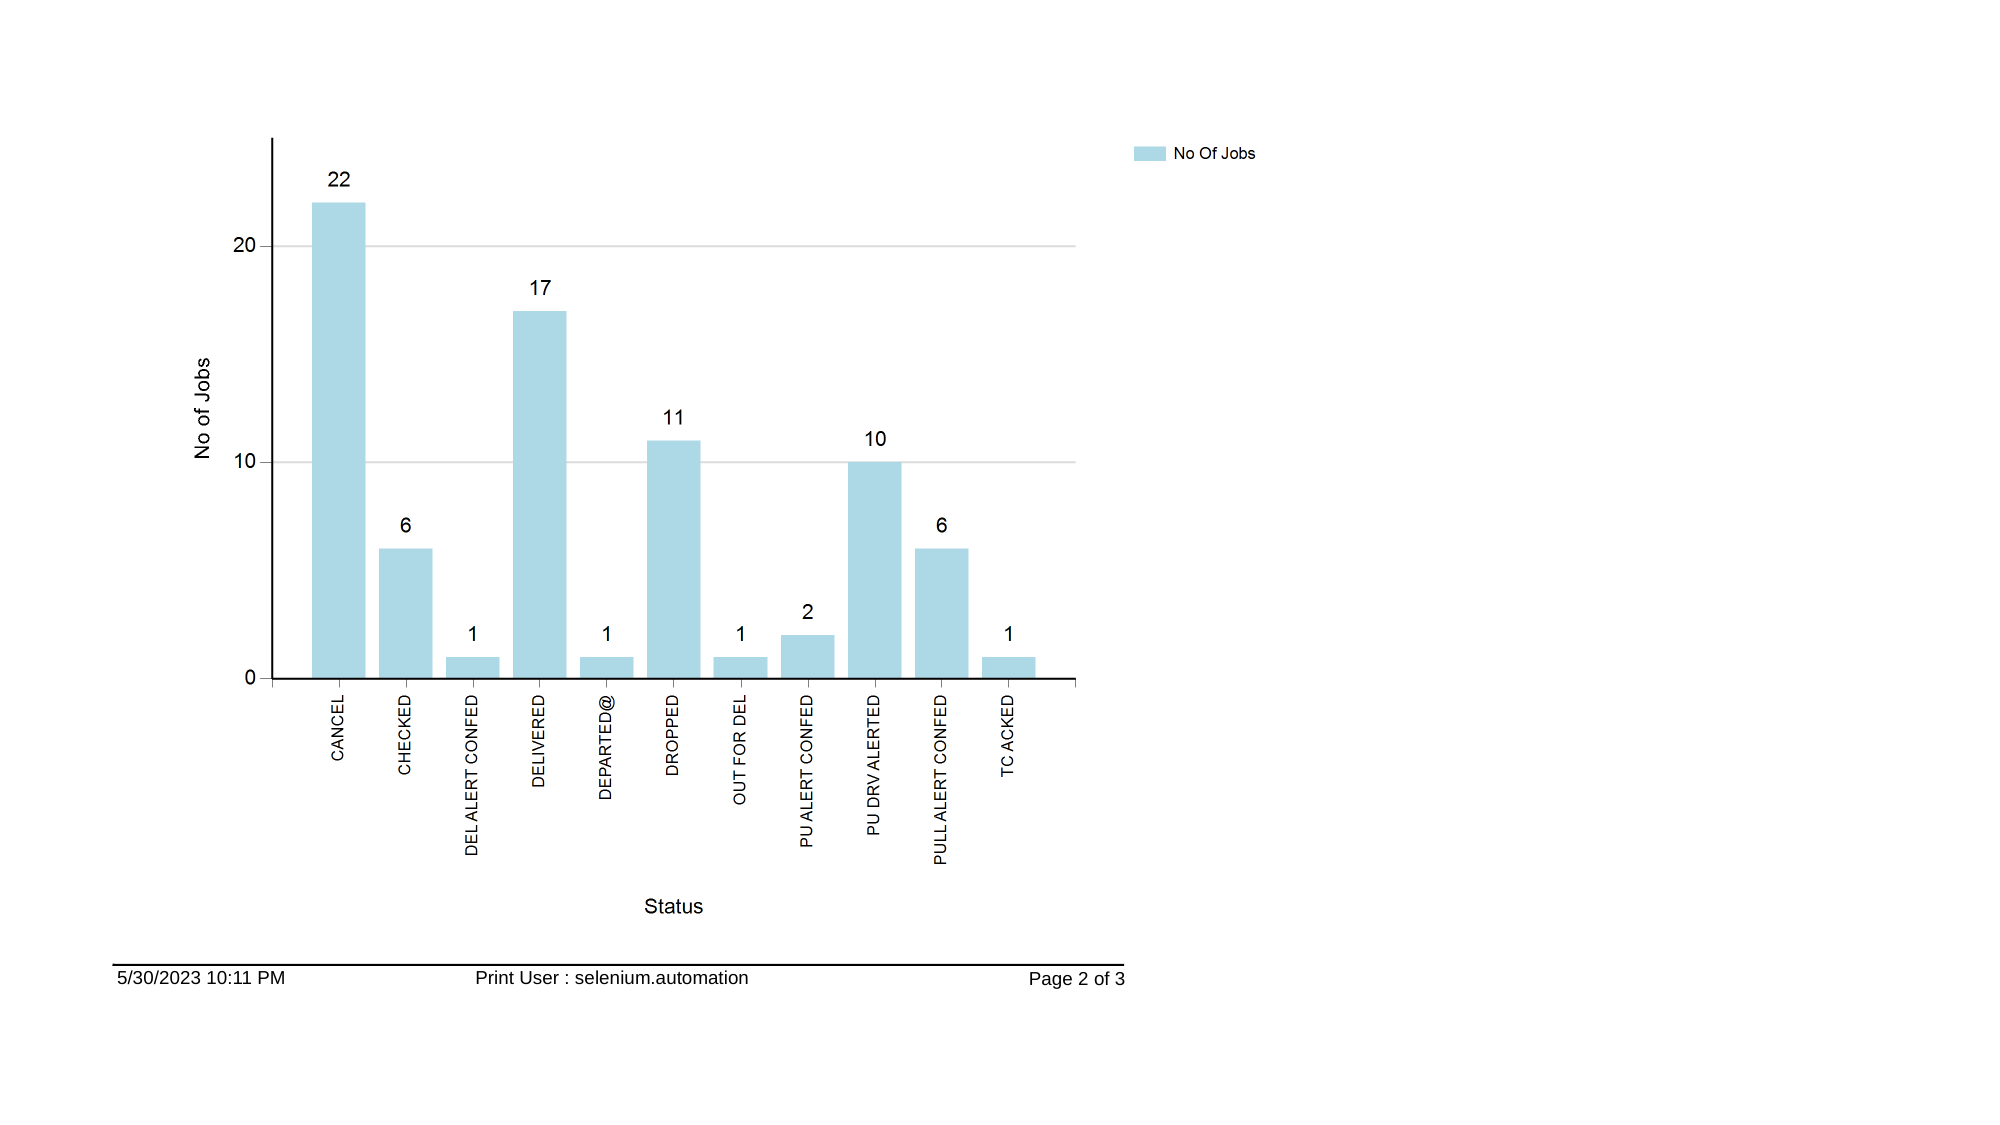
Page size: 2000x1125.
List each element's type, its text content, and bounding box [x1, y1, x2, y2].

picture [137, 112, 1315, 955]
text_box 5/30/2023 10:11 PM [117, 966, 371, 1003]
text_box Page 2 of 3 [914, 966, 1126, 1003]
text_box Print User : selenium.automation [431, 966, 793, 1004]
